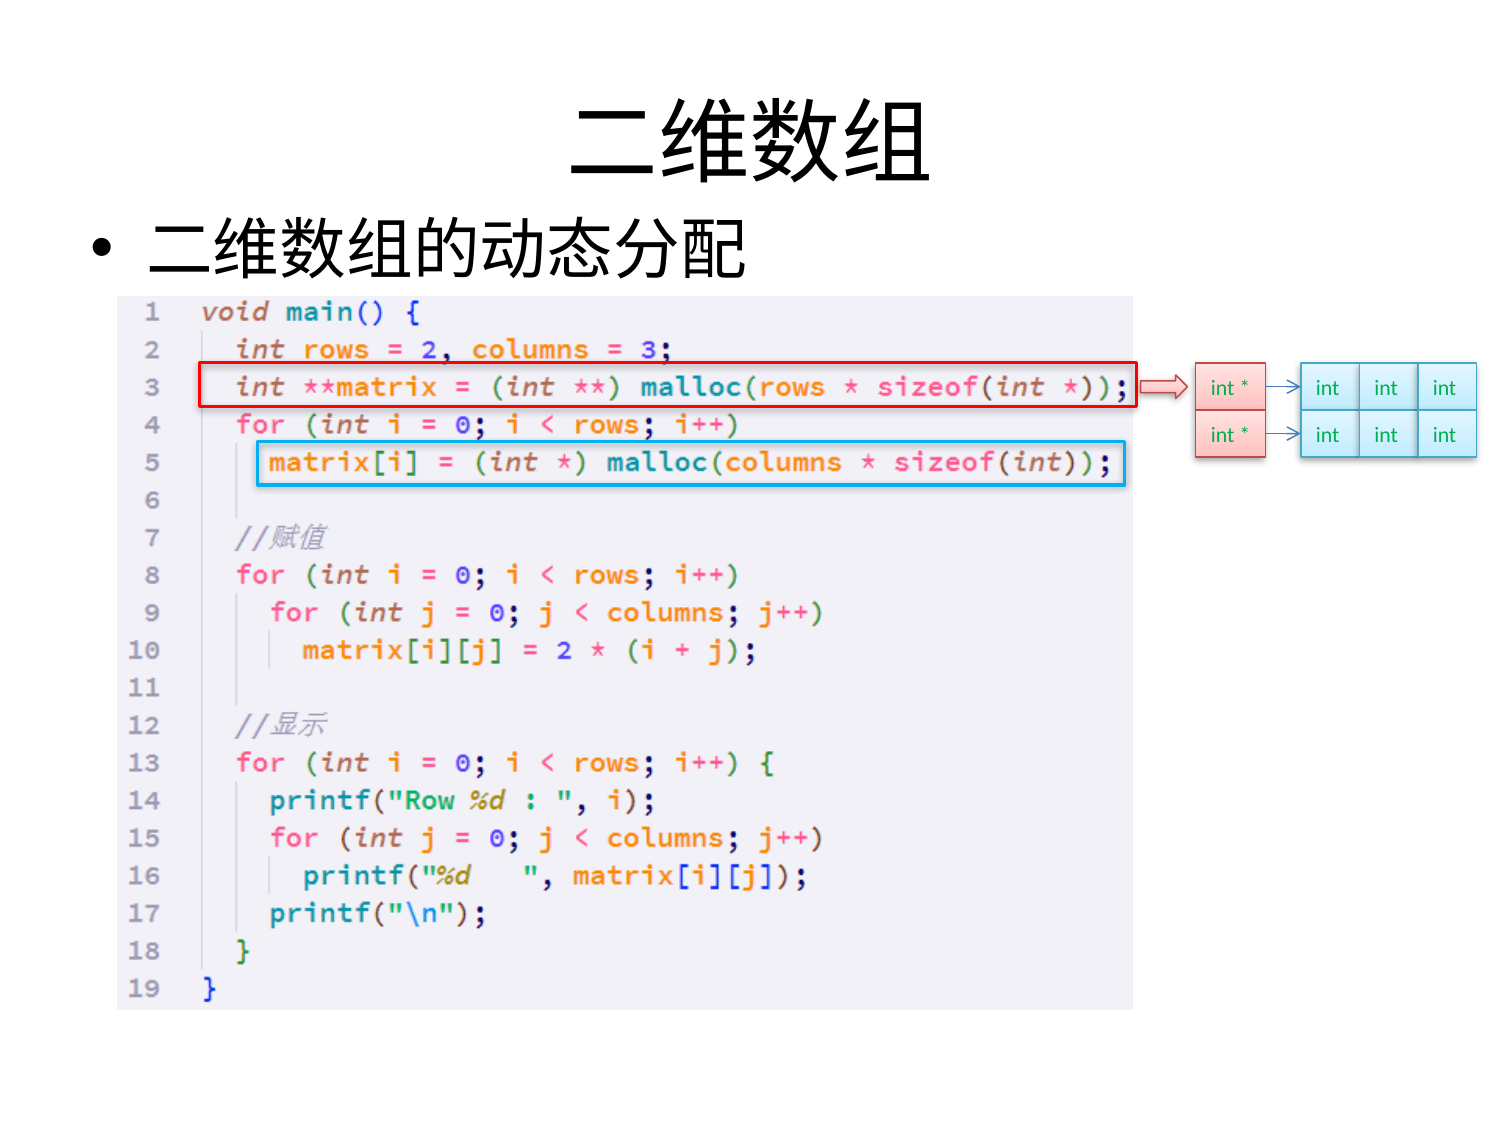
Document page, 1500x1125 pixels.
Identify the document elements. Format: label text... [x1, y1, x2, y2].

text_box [257, 362, 1477, 486]
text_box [198, 362, 256, 458]
picture [116, 296, 1133, 1010]
list 二维数组的动态分配 [75, 199, 1425, 1005]
title 二维数组 [75, 45, 1425, 199]
